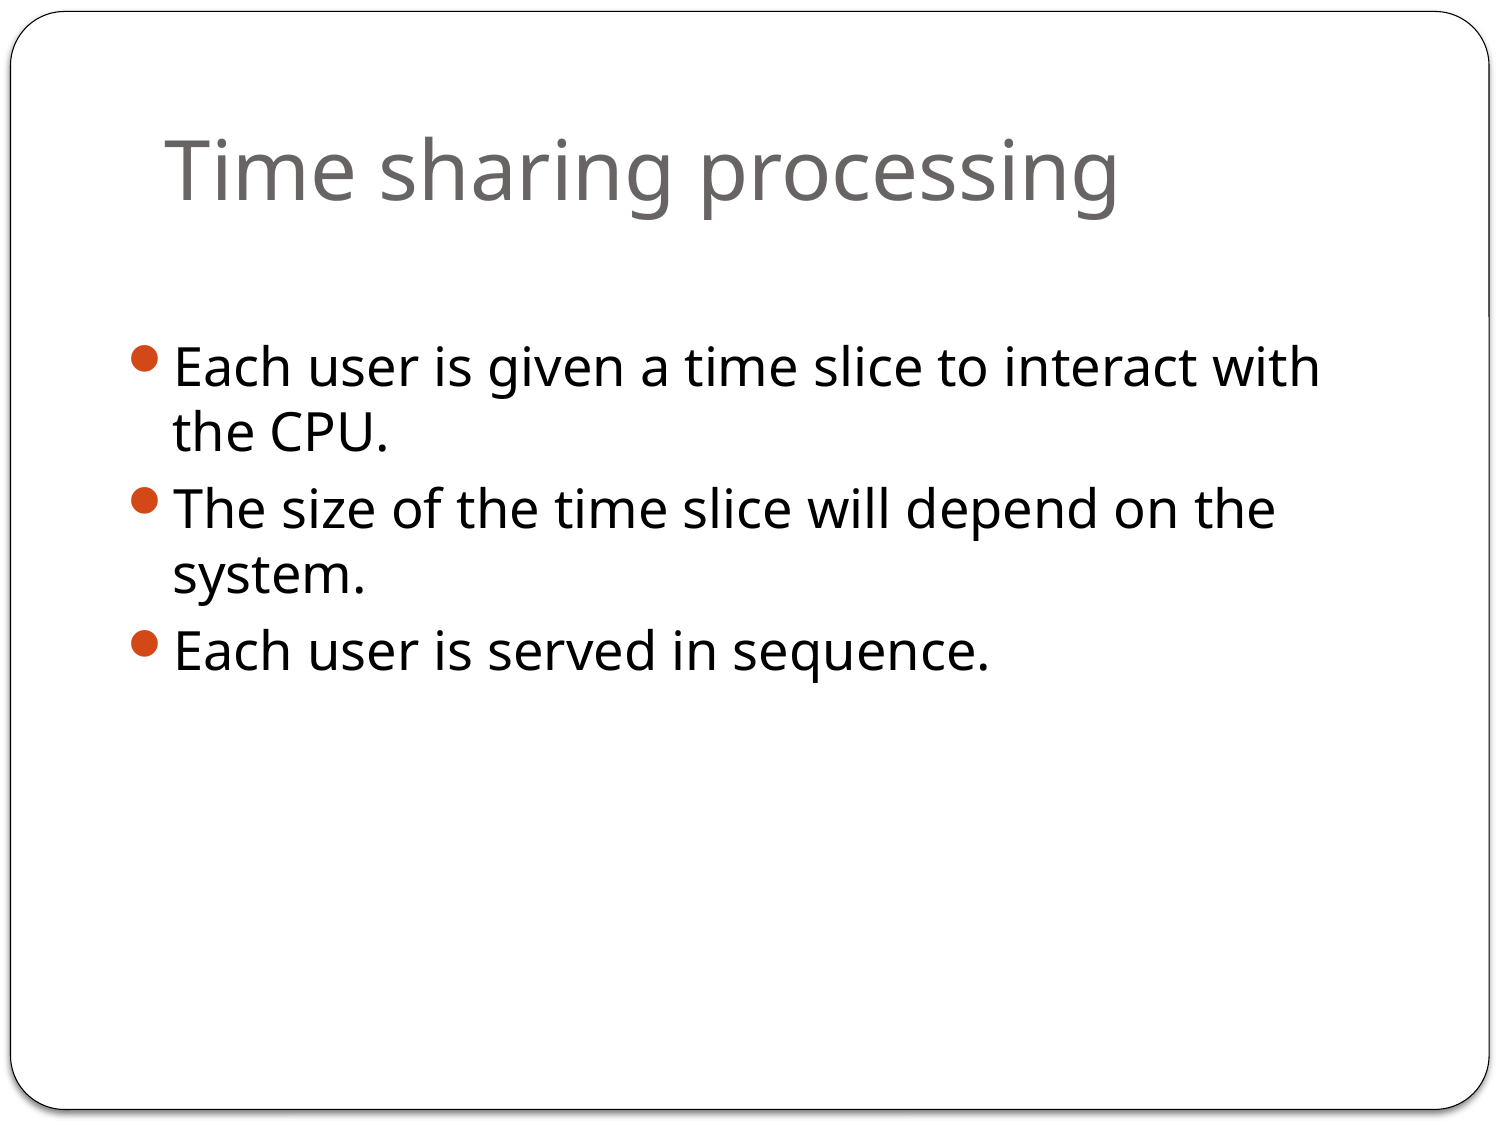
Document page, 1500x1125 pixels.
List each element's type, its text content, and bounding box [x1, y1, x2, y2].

title Time sharing processing [150, 45, 1425, 233]
list Each user is given a time slice to interact with the CPU. The size of the time slice will depend on the system. Each user is served in sequence. [112, 324, 1388, 850]
